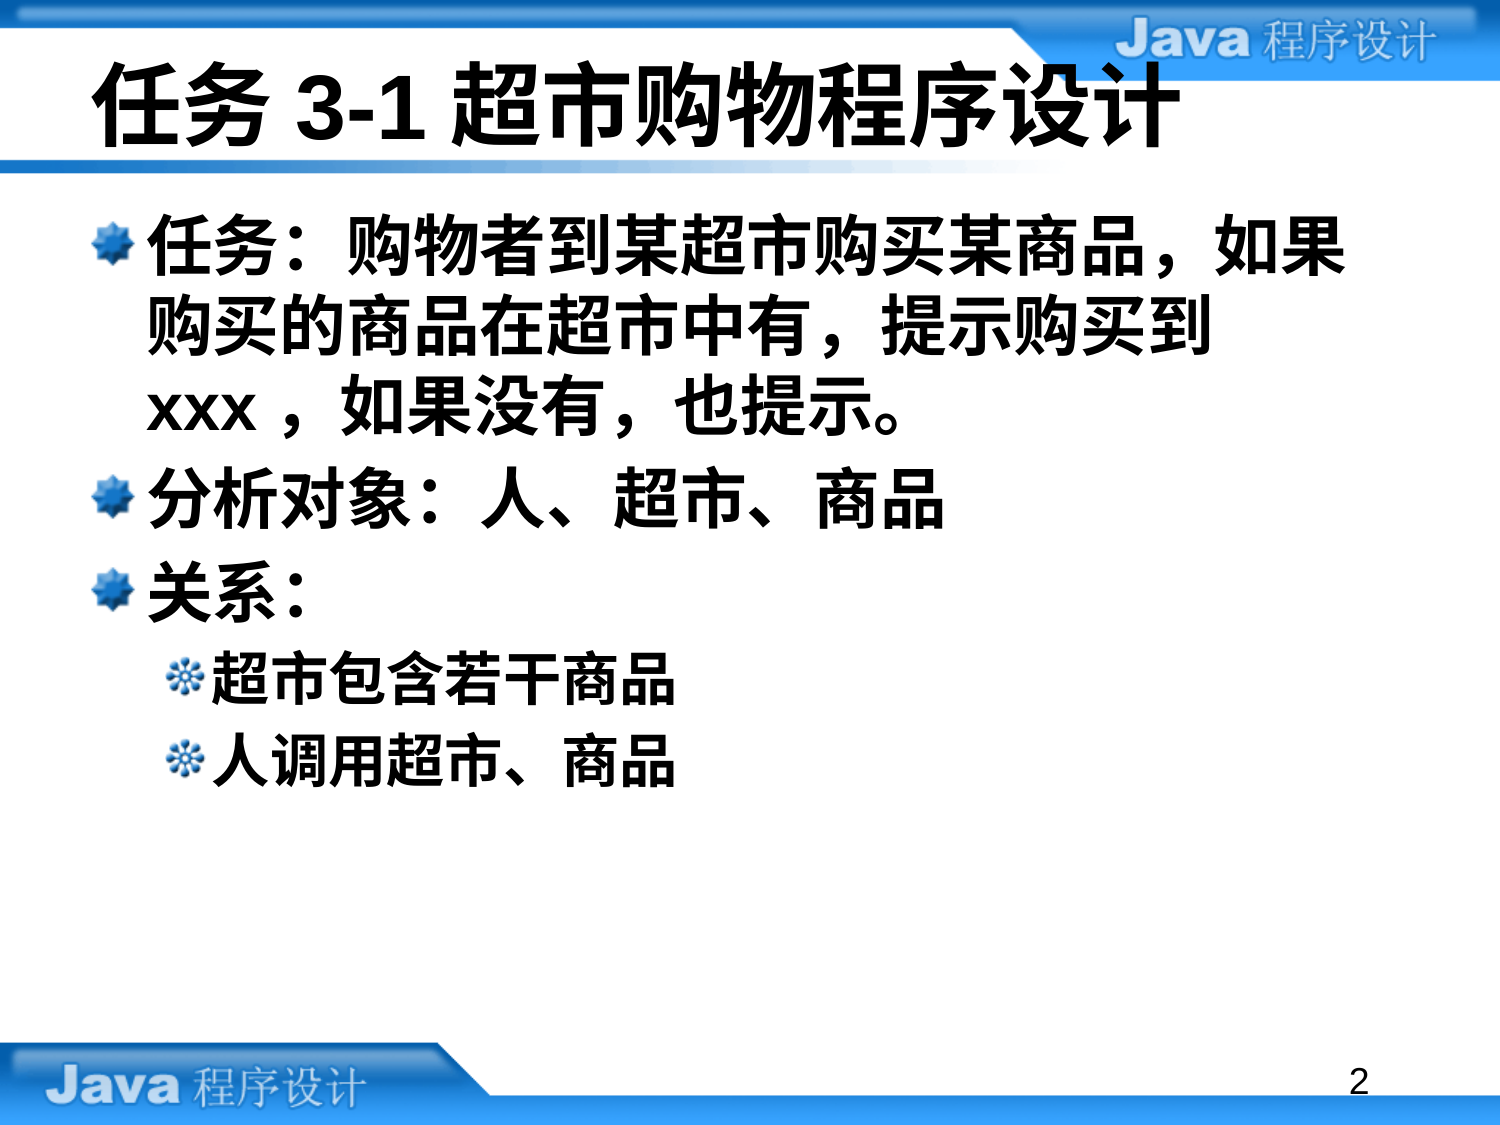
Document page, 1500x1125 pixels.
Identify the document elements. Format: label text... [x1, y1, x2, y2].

list 任务：购物者到某超市购买某商品，如果购买的商品在超市中有，提示购买到xxx，如果没有，也提示。 分析对象：人、超市、商品 关系： 超市包含若干商品 人调用超市、商品 [75, 196, 1425, 1035]
picture [0, 0, 1500, 1125]
title 任务3-1超市购物程序设计 [75, 45, 1306, 161]
